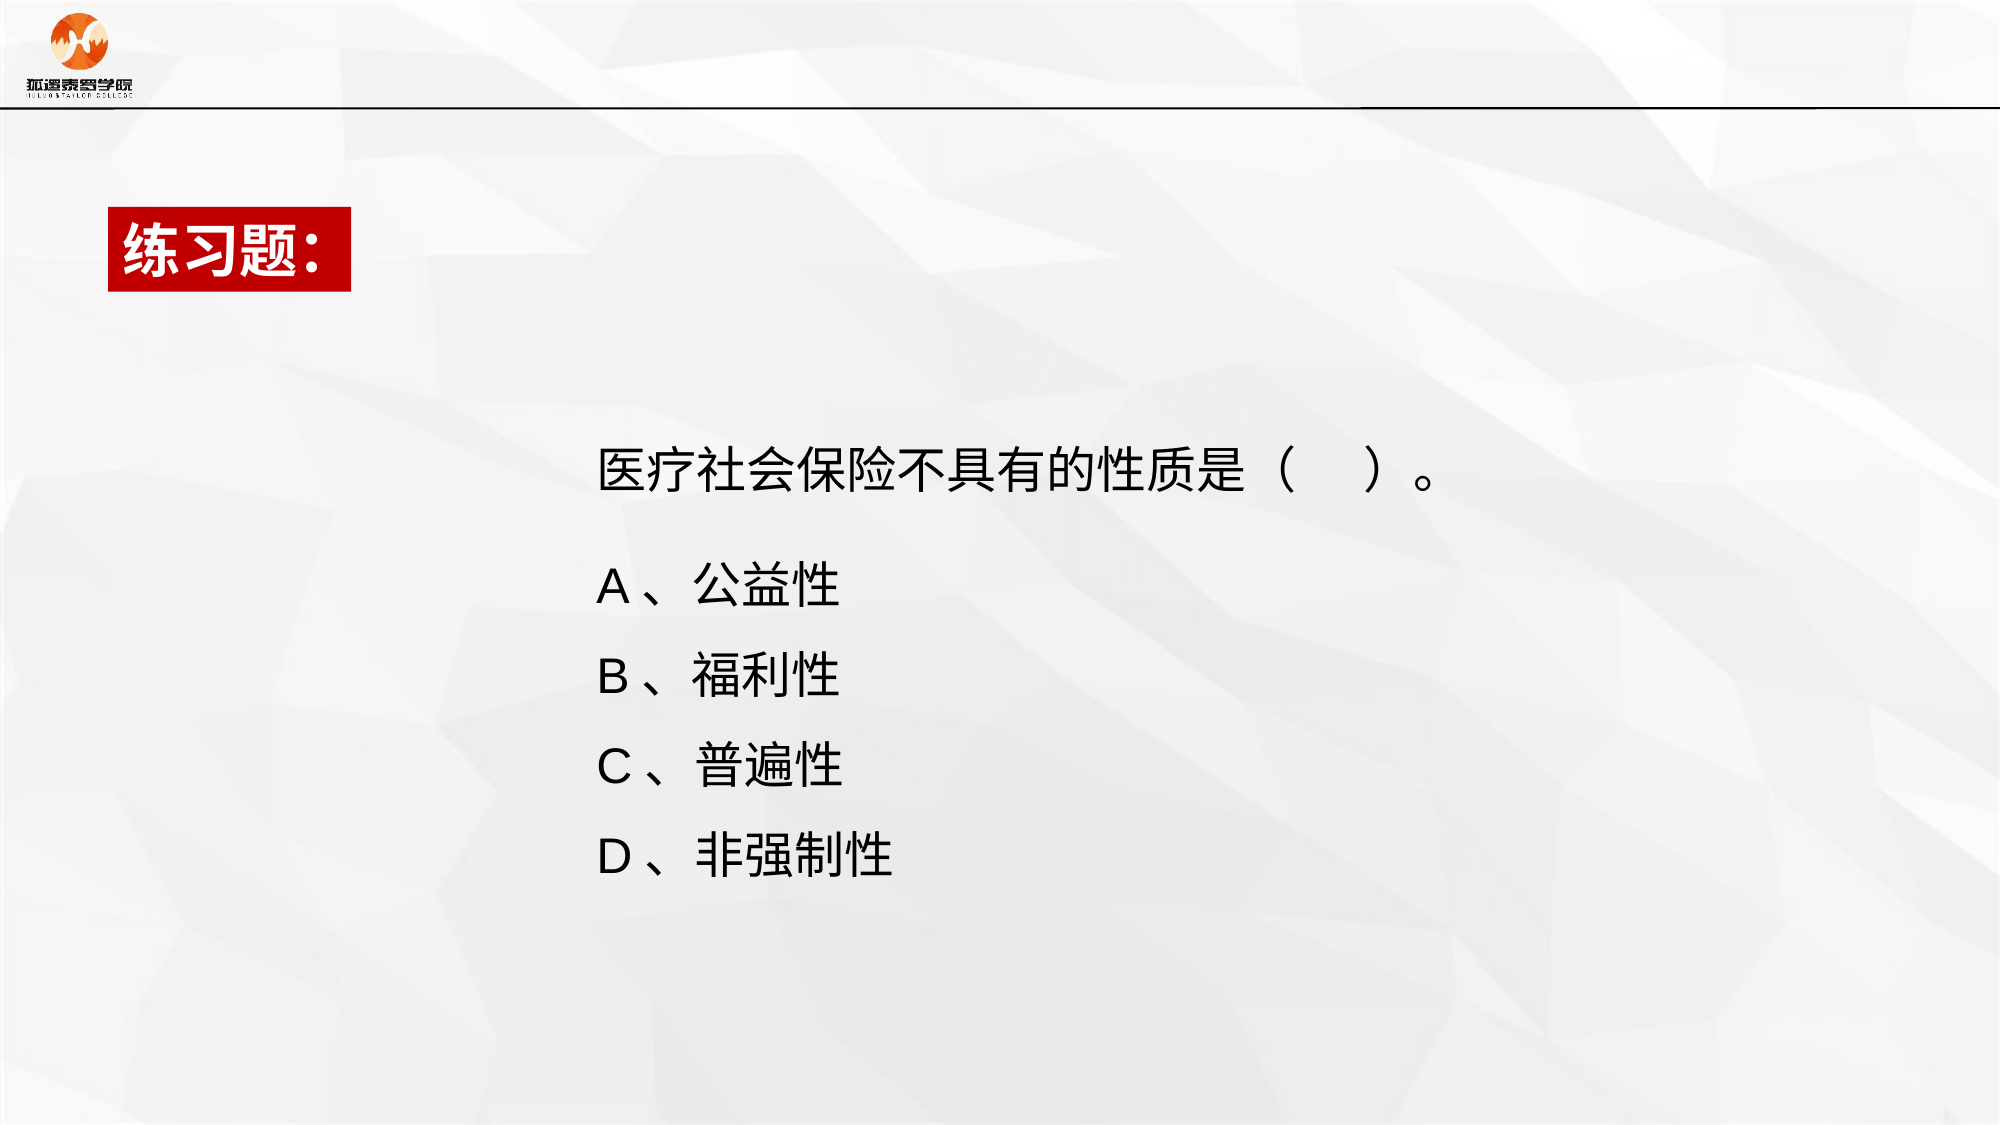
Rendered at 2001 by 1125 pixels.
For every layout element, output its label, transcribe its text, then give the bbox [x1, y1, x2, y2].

picture [4, 0, 154, 111]
subtitle 医疗社会保险不具有的性质是（ ）。 A、公益性 B、福利性 C、普遍性 D、非强制性 [581, 323, 1483, 968]
text_box 练习题： [108, 206, 352, 292]
